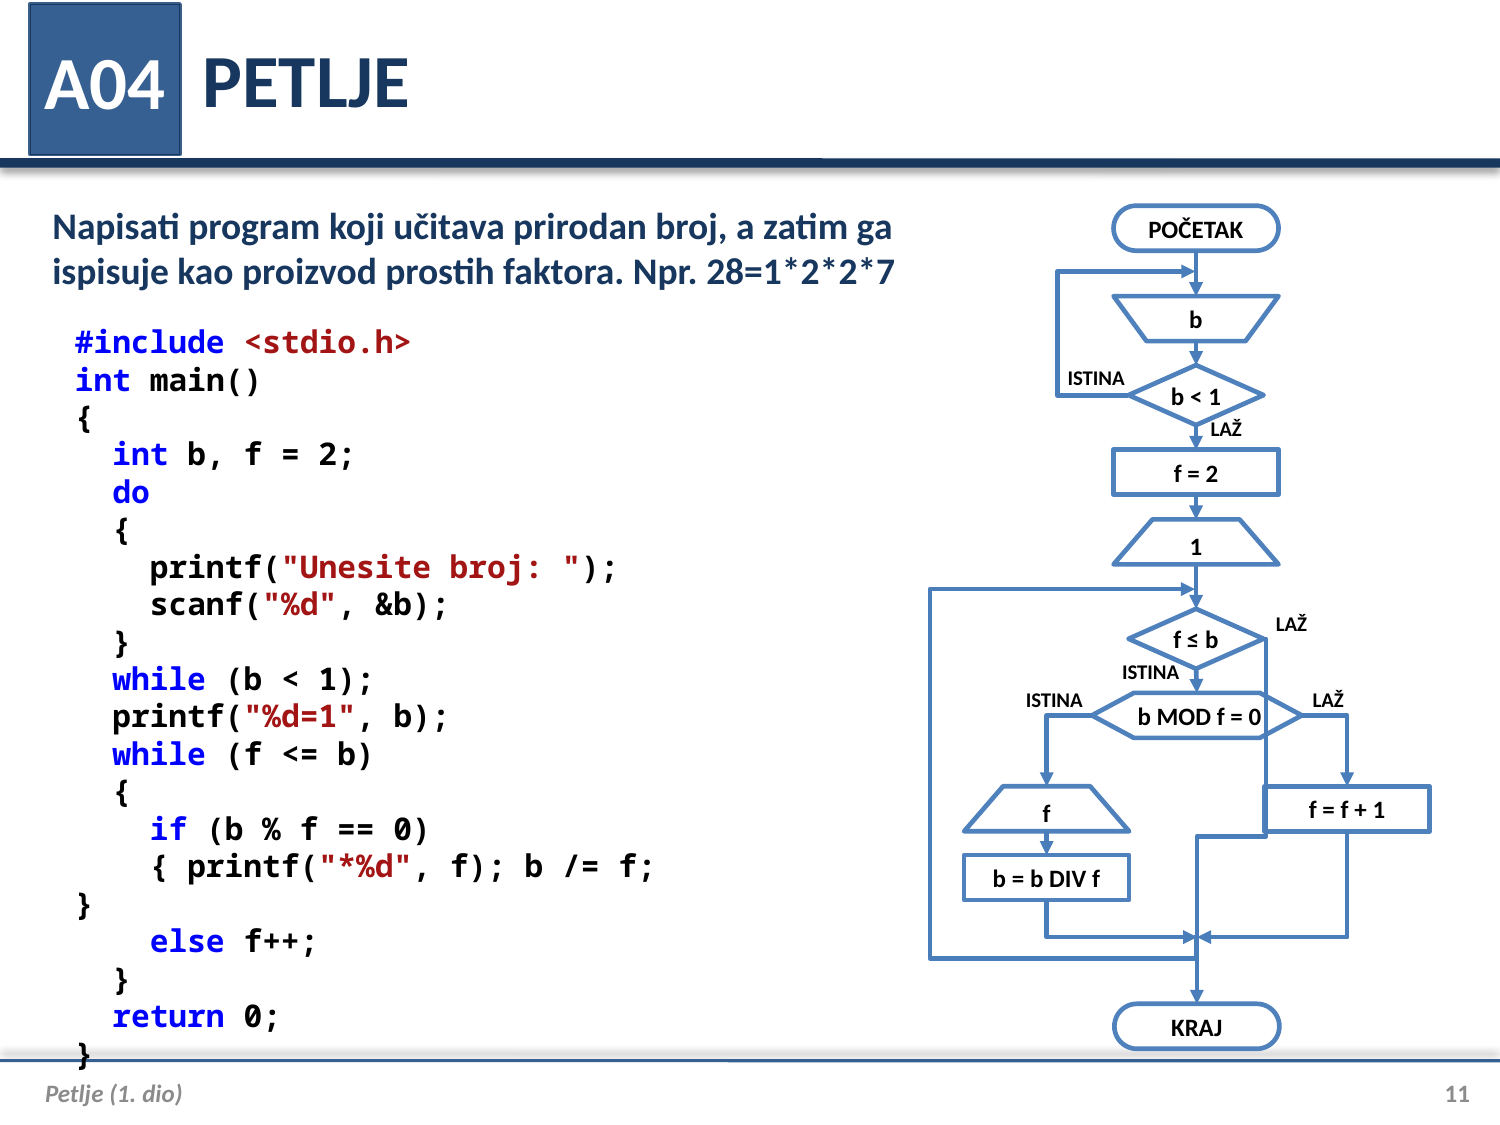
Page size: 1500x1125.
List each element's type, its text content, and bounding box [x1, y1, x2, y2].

text_box #include <stdio.h> int main() { int b, f = 2; do { printf("Unesite broj: "); scanf("%d", &b); } while (b < 1); printf("%d=1", b); while (f <= b) { if (b % f == 0) { printf("*%d", f); b /= f; } else f++; } return 0; } [60, 314, 687, 1079]
list A04 [30, 4, 180, 155]
footer Petlje (1. dio) [30, 1065, 1395, 1119]
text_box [929, 205, 1430, 1049]
text_box Napisati program koji učitava prirodan broj, a zatim ga ispisuje kao proizvod prostih faktora. Npr. 28=1*2*2*7 [37, 194, 968, 300]
slide_number 11 [1395, 1065, 1470, 1119]
title PETLJE [187, 2, 1470, 153]
